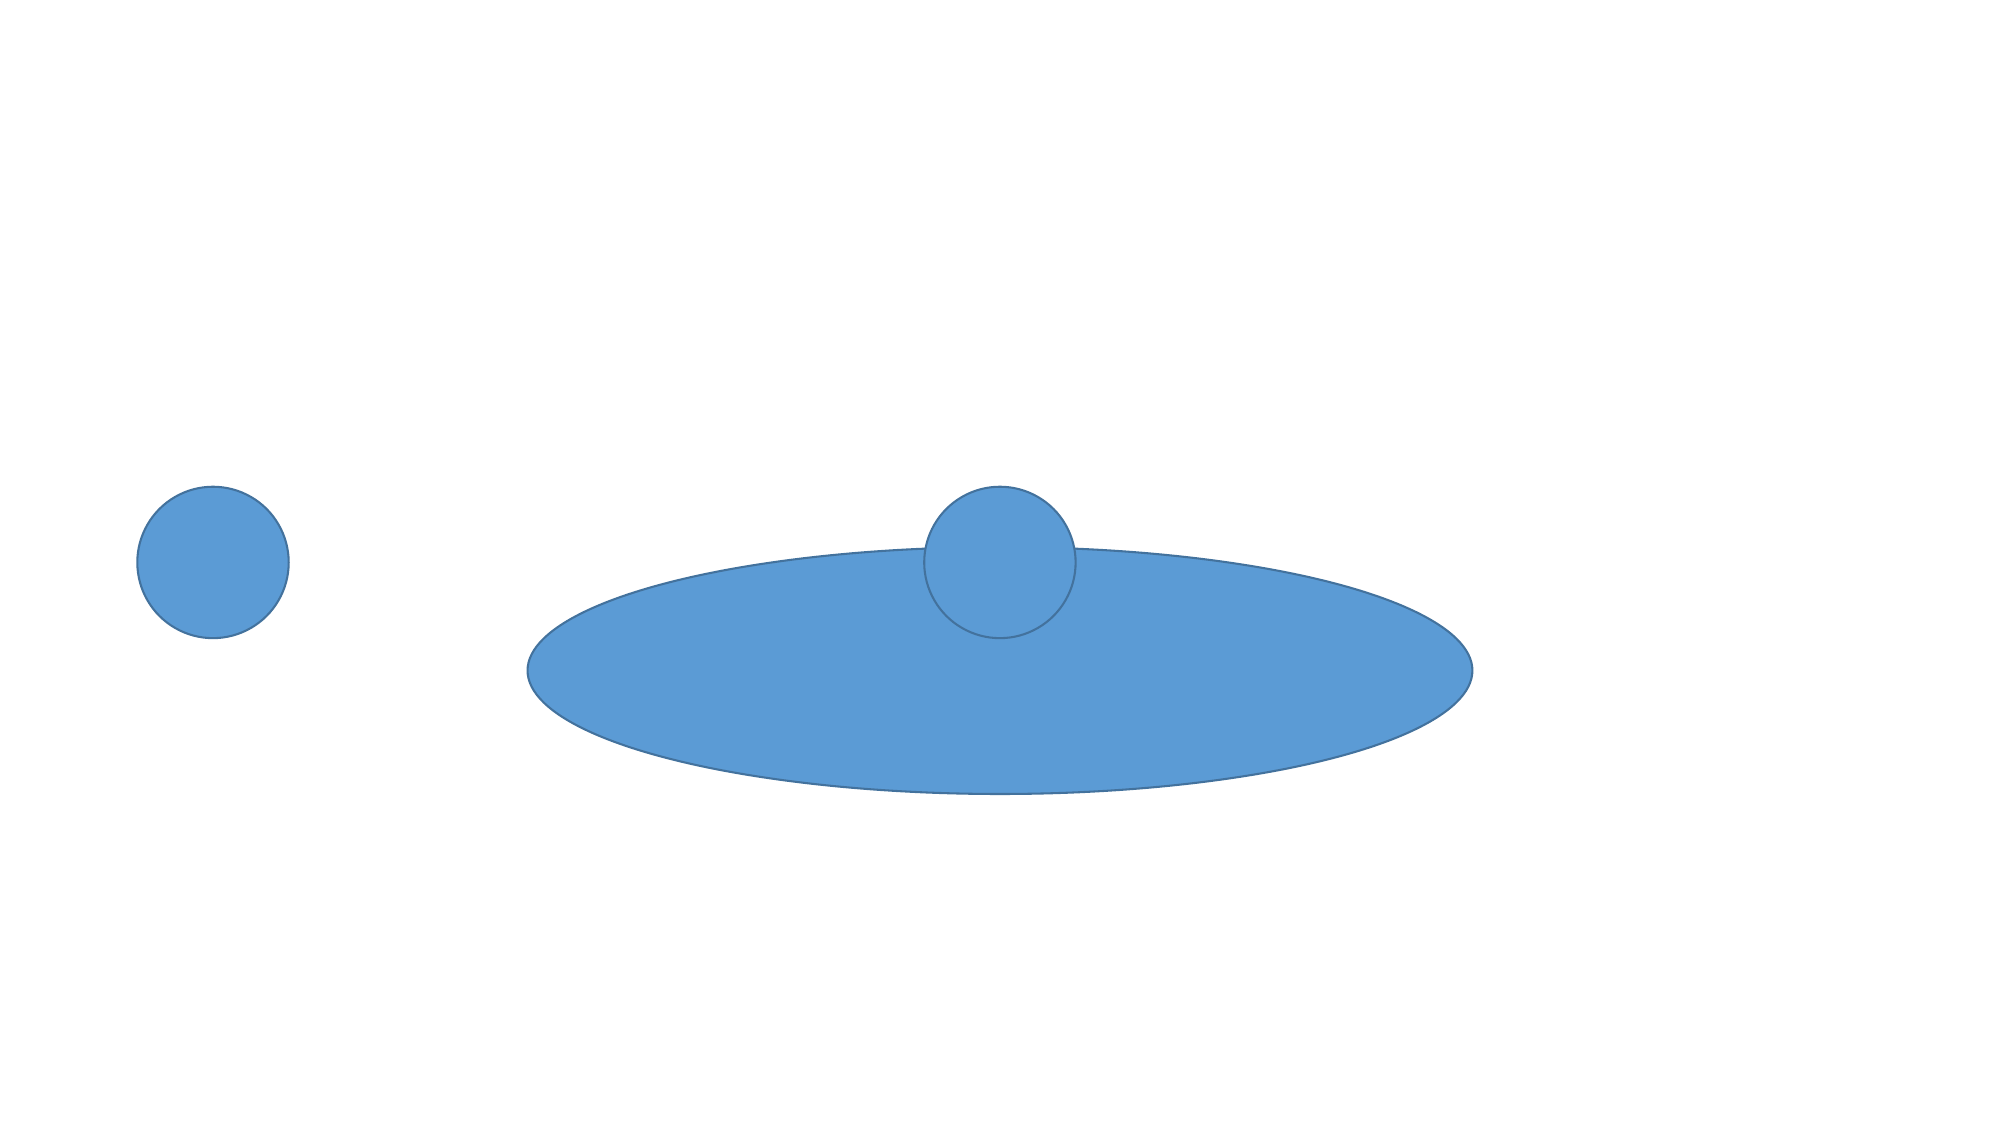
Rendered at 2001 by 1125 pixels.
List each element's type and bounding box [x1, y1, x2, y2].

text_box [136, 485, 290, 640]
text_box [526, 547, 1474, 796]
text_box [923, 485, 1077, 640]
